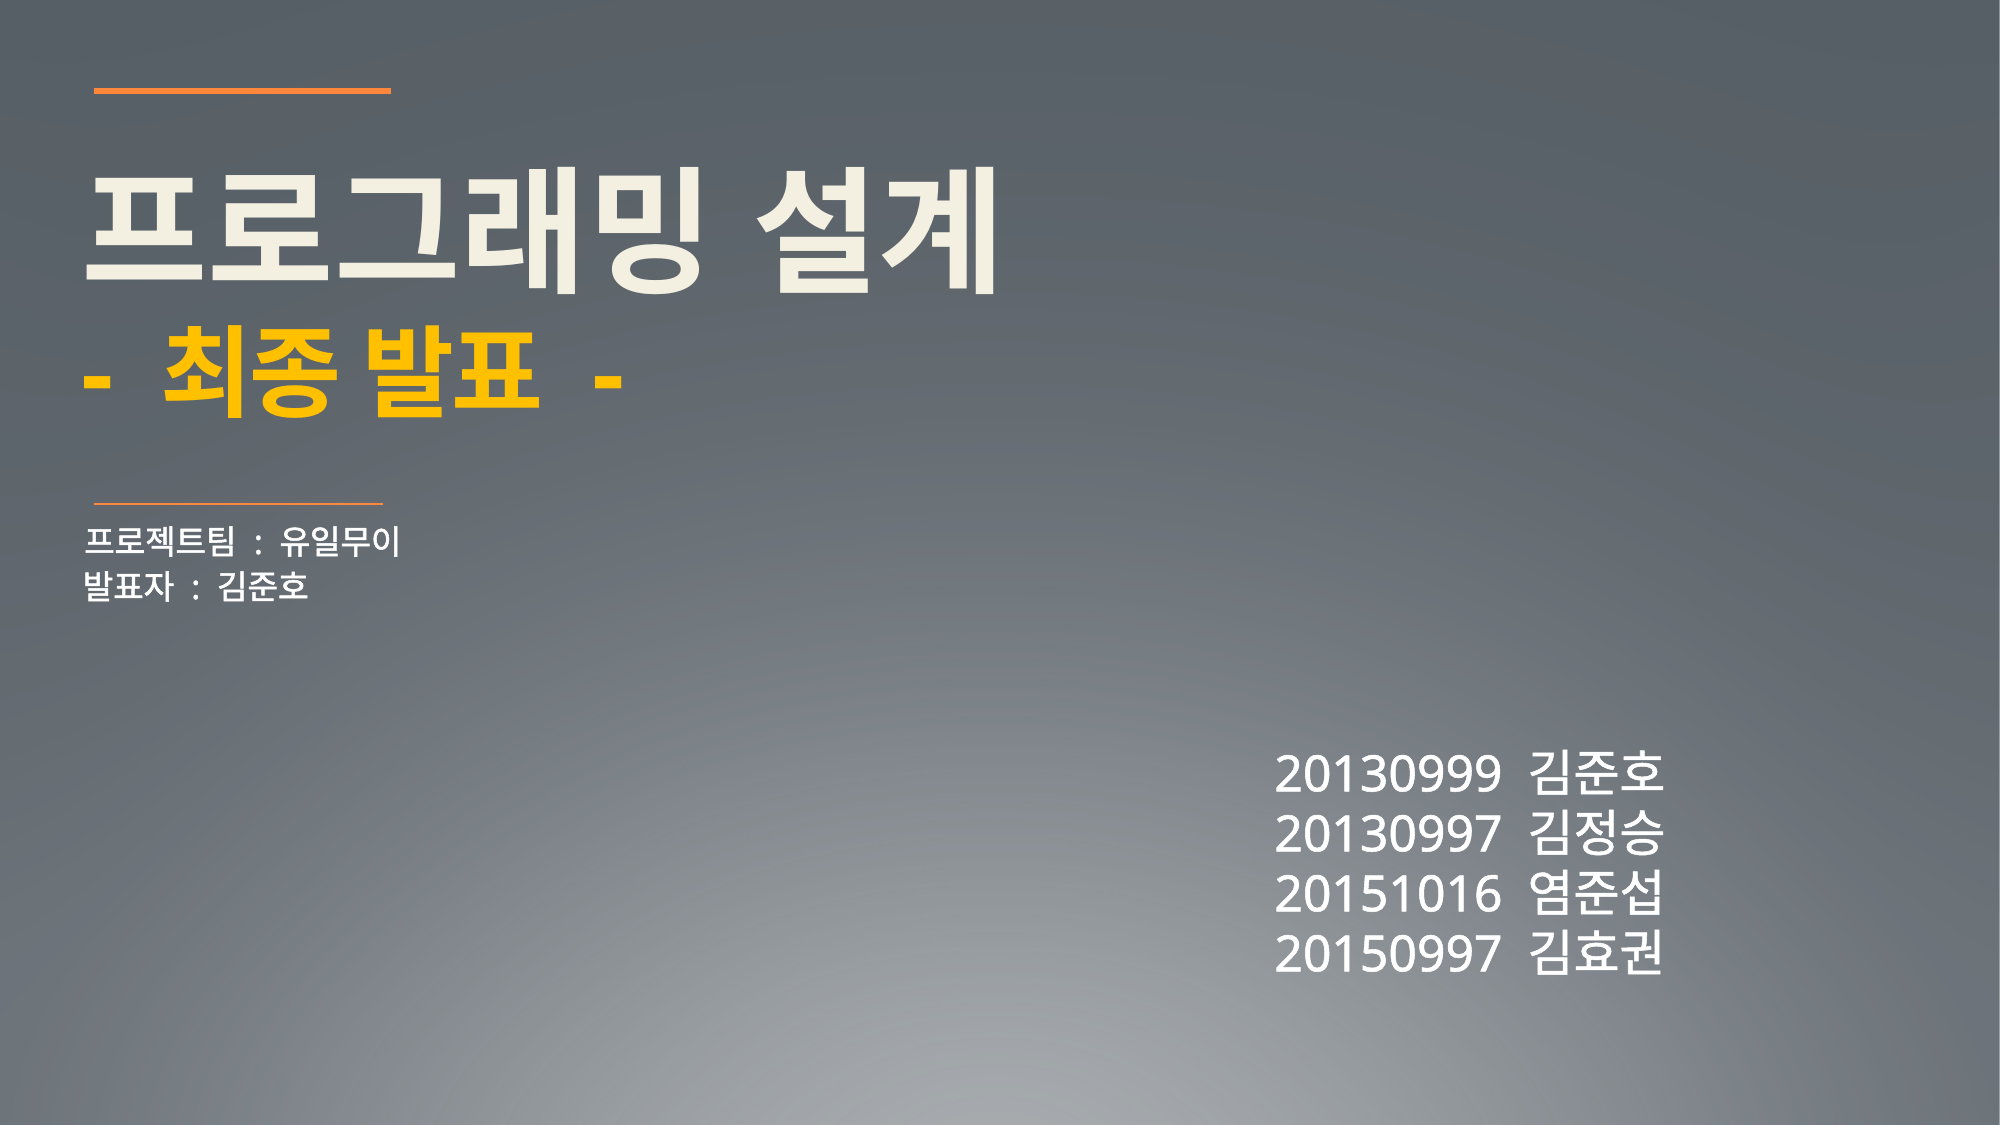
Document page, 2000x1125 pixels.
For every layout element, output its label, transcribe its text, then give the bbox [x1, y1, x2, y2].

picture [0, 0, 2000, 1125]
title 프로그래밍 설계 - 최종 발표 - [66, 137, 1866, 421]
text_box 프로젝트팀 : 유일무이 [69, 513, 417, 568]
text_box 발표자 : 김준호 [67, 558, 324, 613]
text_box 20130999 김준호 20130997 김정승 20151016 염준섭 20150997 김효권 [1259, 733, 1961, 1039]
